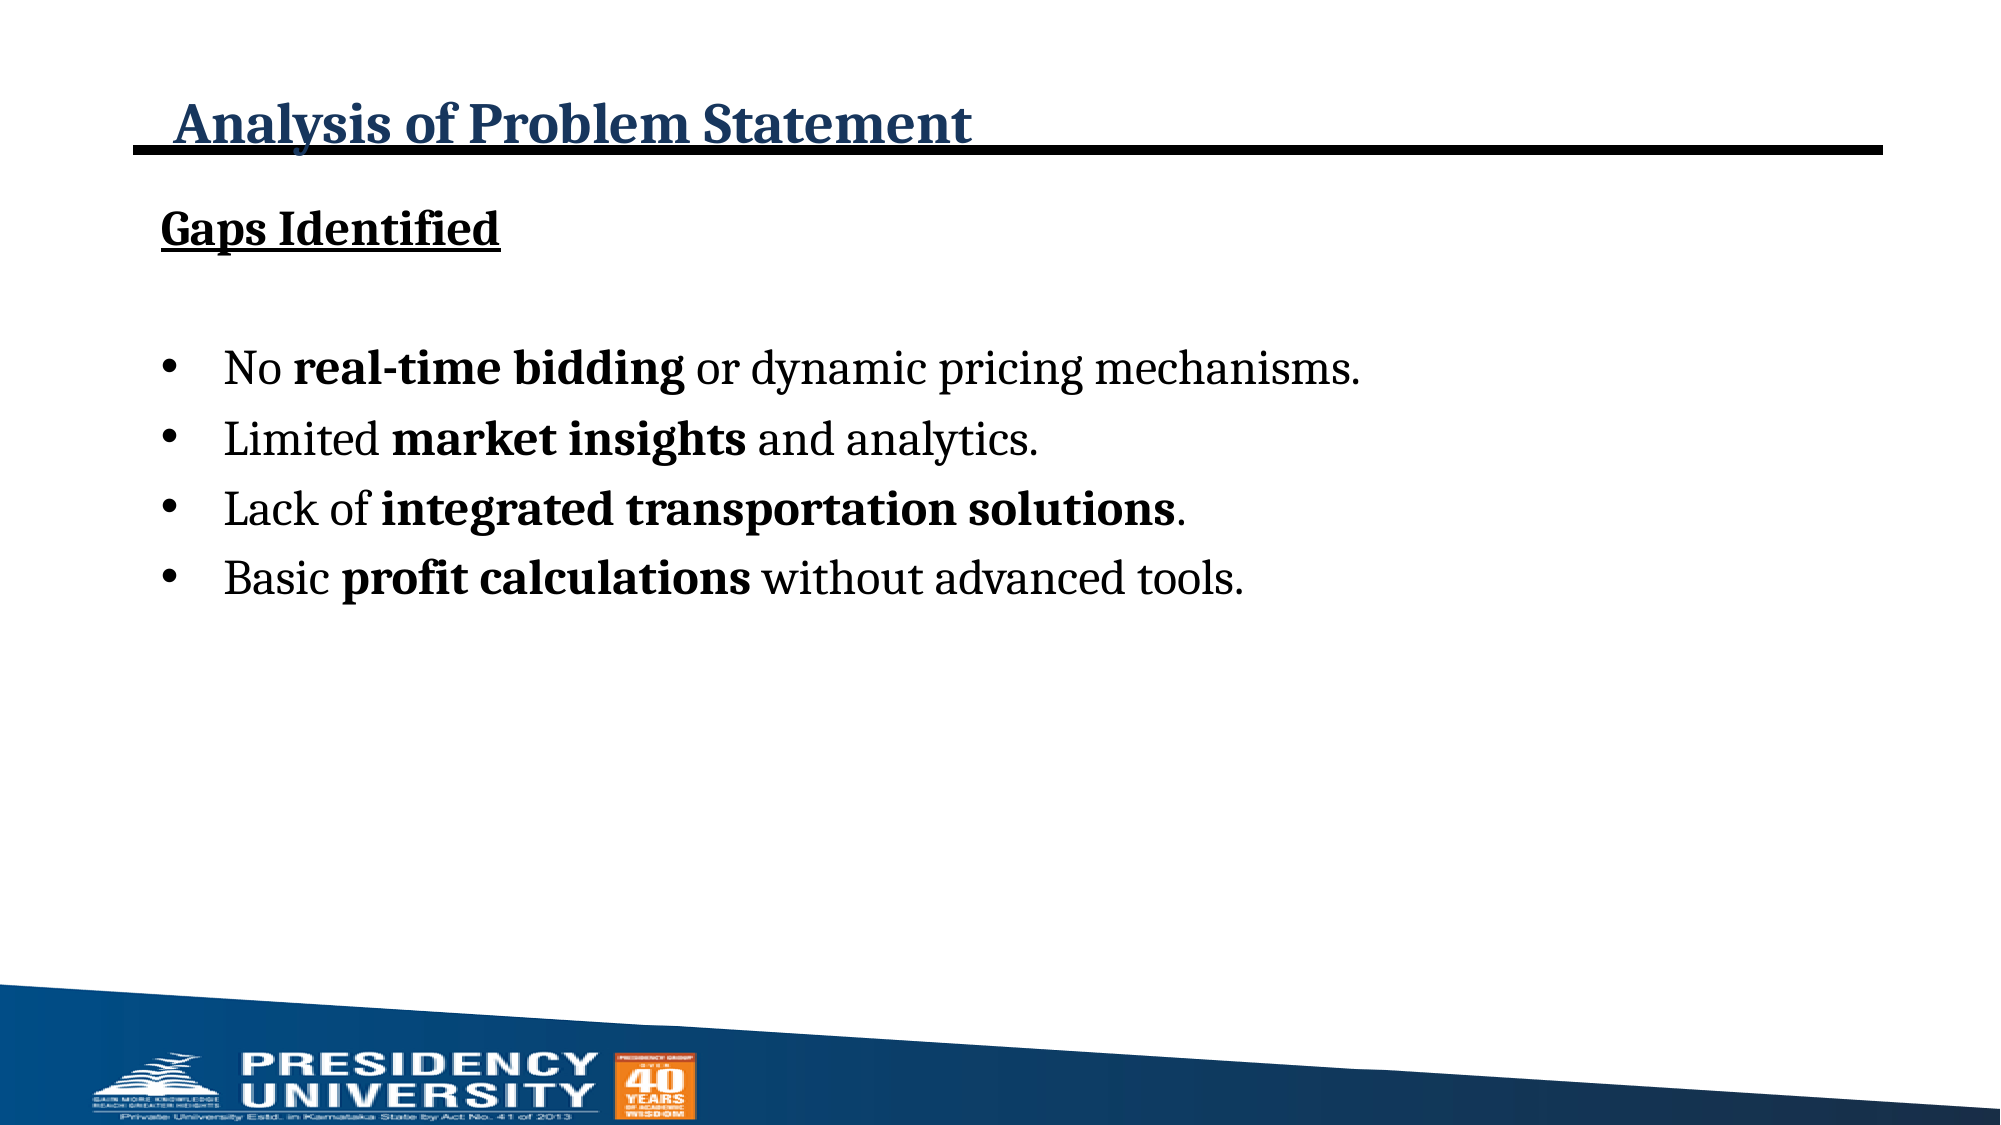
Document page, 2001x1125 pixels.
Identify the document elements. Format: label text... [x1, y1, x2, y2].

list Gaps Identified No real-time bidding or dynamic pricing mechanisms. Limited market insights and analytics. Lack of integrated transportation solutions. Basic profit calculations without advanced tools. [133, 187, 1884, 1000]
picture [0, 982, 2000, 1125]
title Analysis of Problem Statement [133, 45, 1884, 125]
